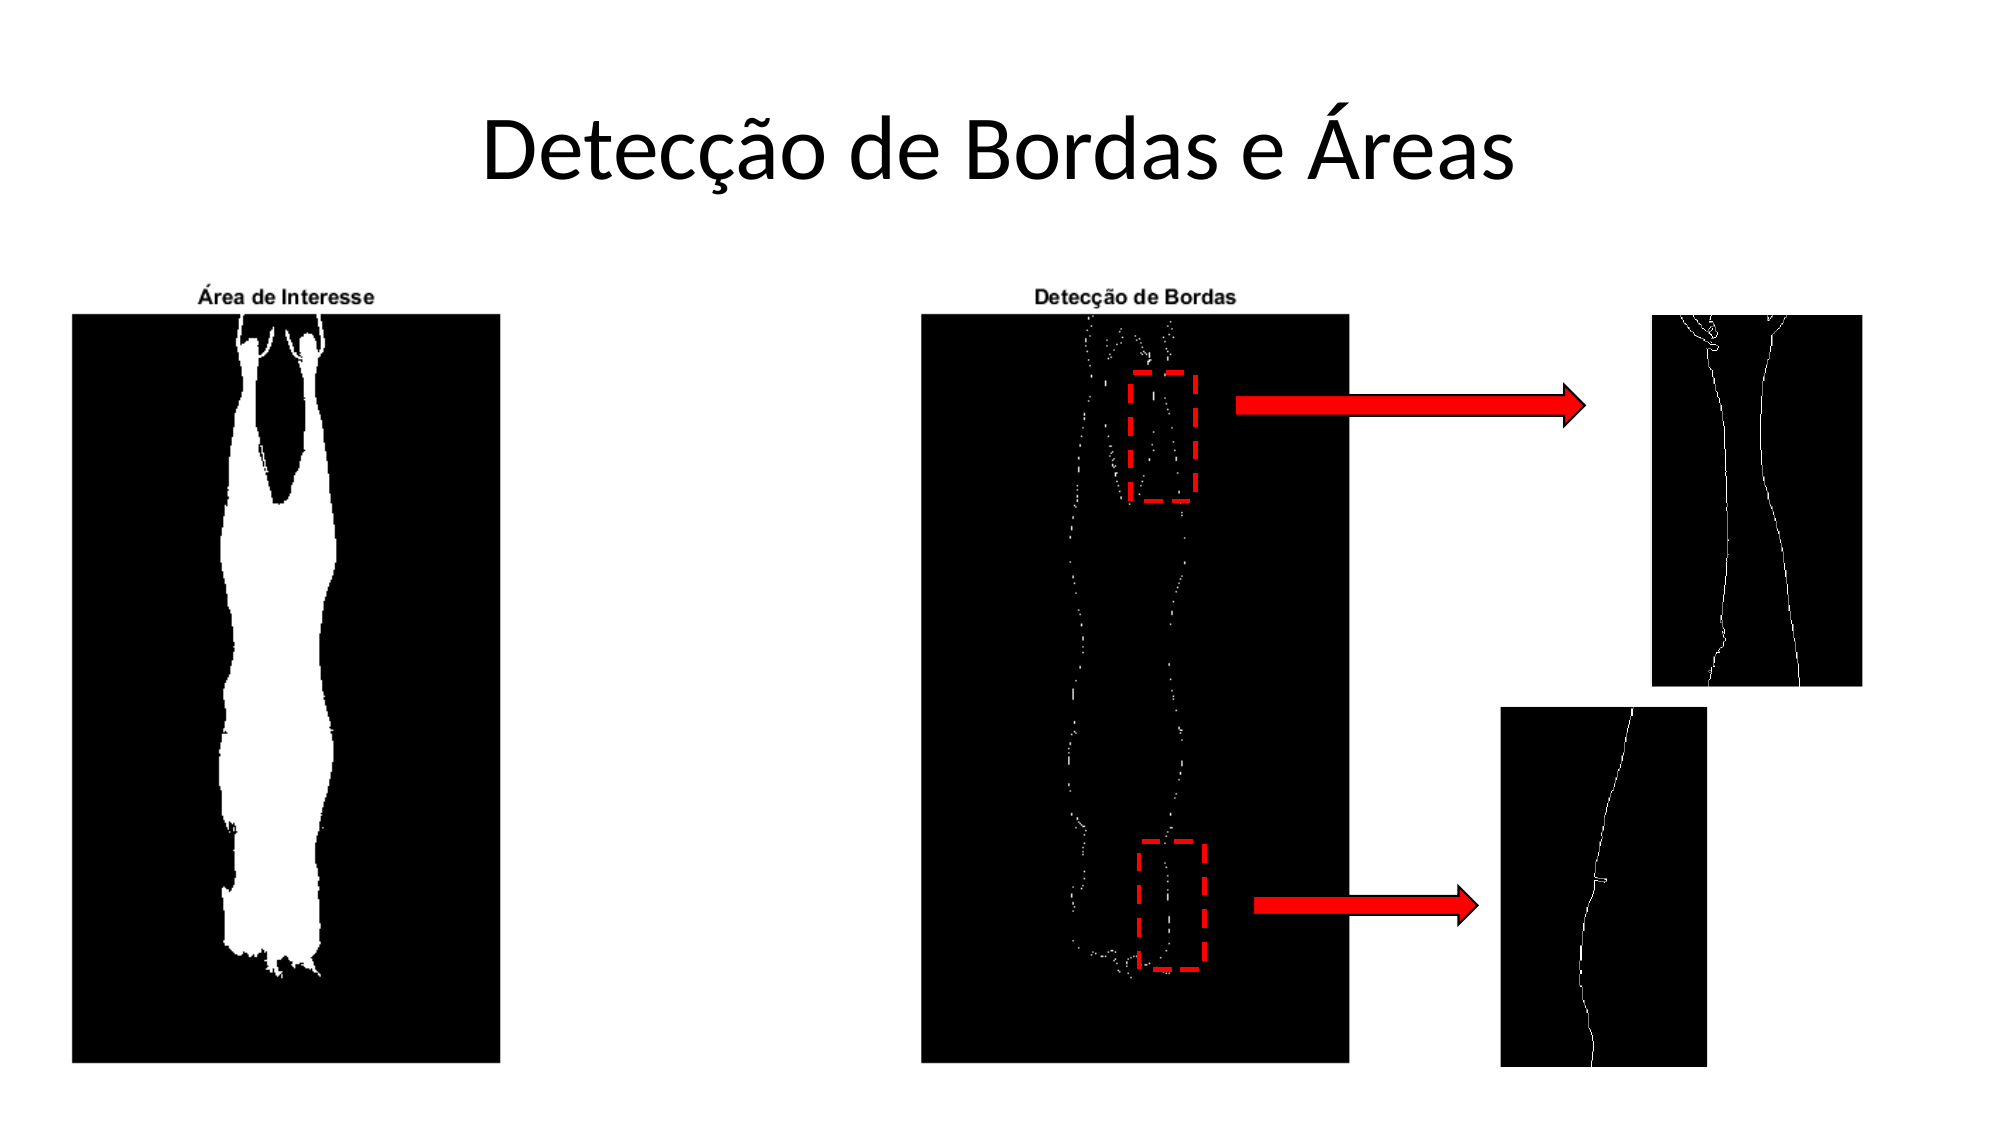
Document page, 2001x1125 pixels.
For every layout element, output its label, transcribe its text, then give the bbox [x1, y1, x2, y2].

title Detecção de Bordas e Áreas [137, 70, 1863, 229]
text_box [1374, 384, 1585, 427]
picture [1649, 314, 1863, 688]
picture [1500, 705, 1708, 1068]
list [32, 245, 1371, 1088]
text_box [1374, 886, 1478, 925]
